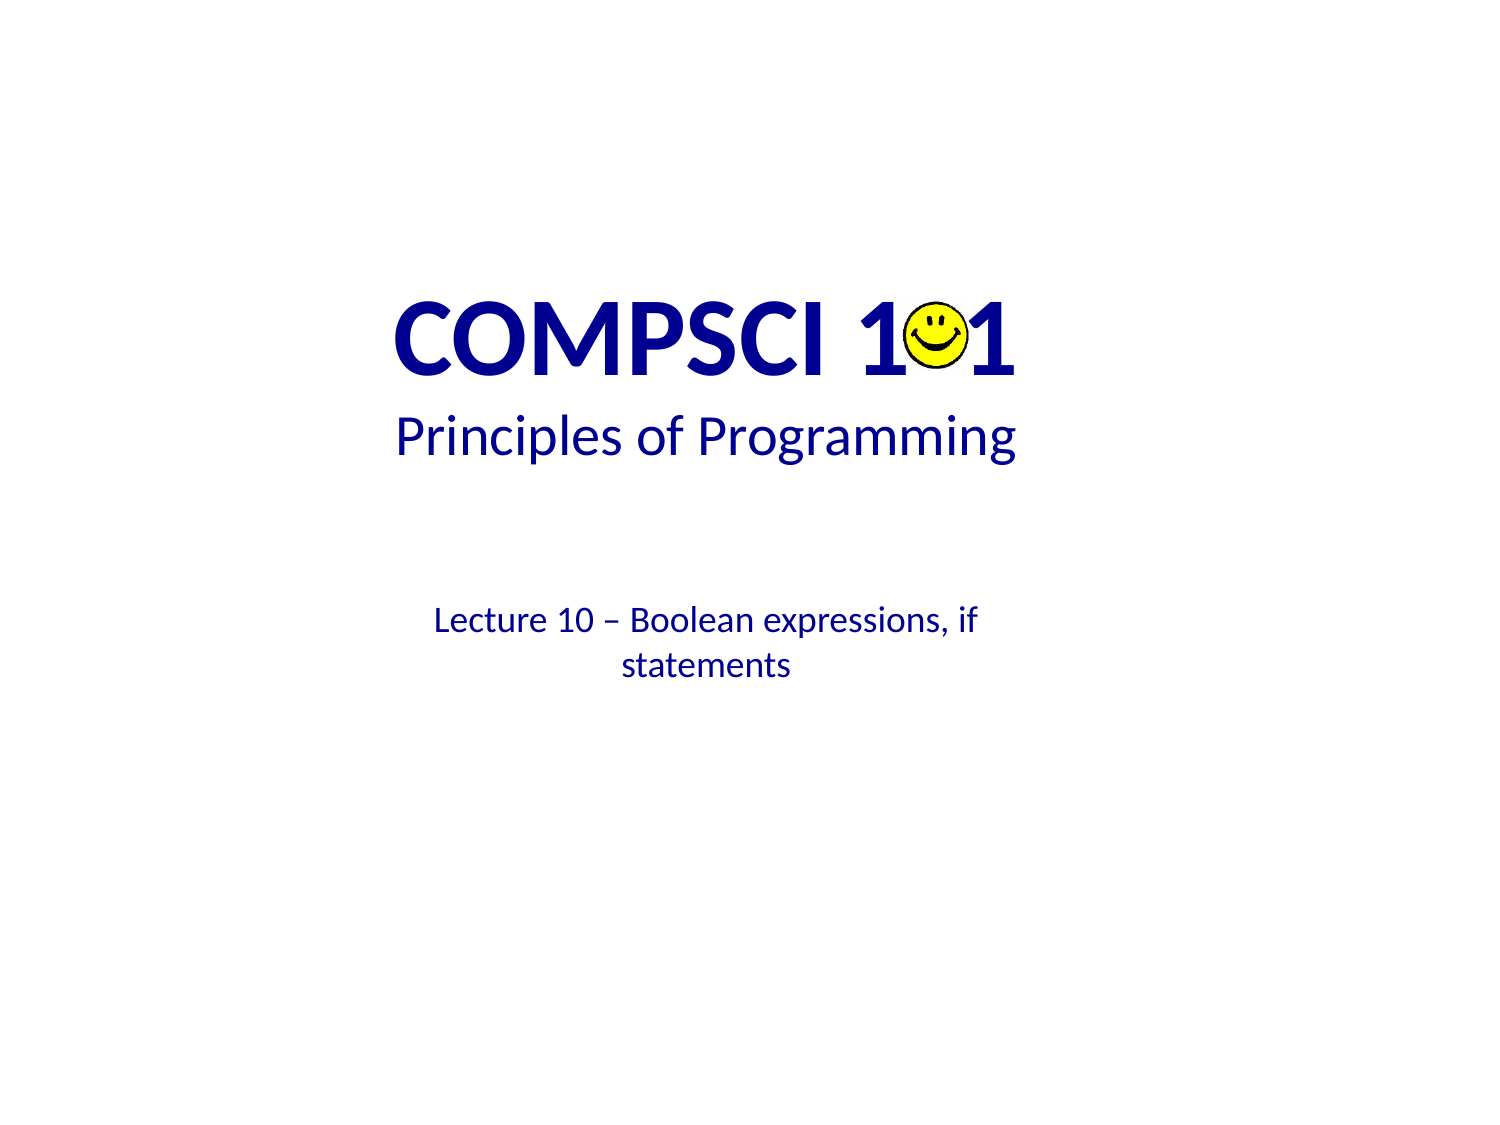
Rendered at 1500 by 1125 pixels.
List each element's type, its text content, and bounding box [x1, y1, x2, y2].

text_box COMPSCI 1 1 Principles of Programming [362, 125, 1050, 475]
subtitle Lecture 10 – Boolean expressions, if statements [381, 587, 1032, 938]
picture [899, 299, 972, 372]
